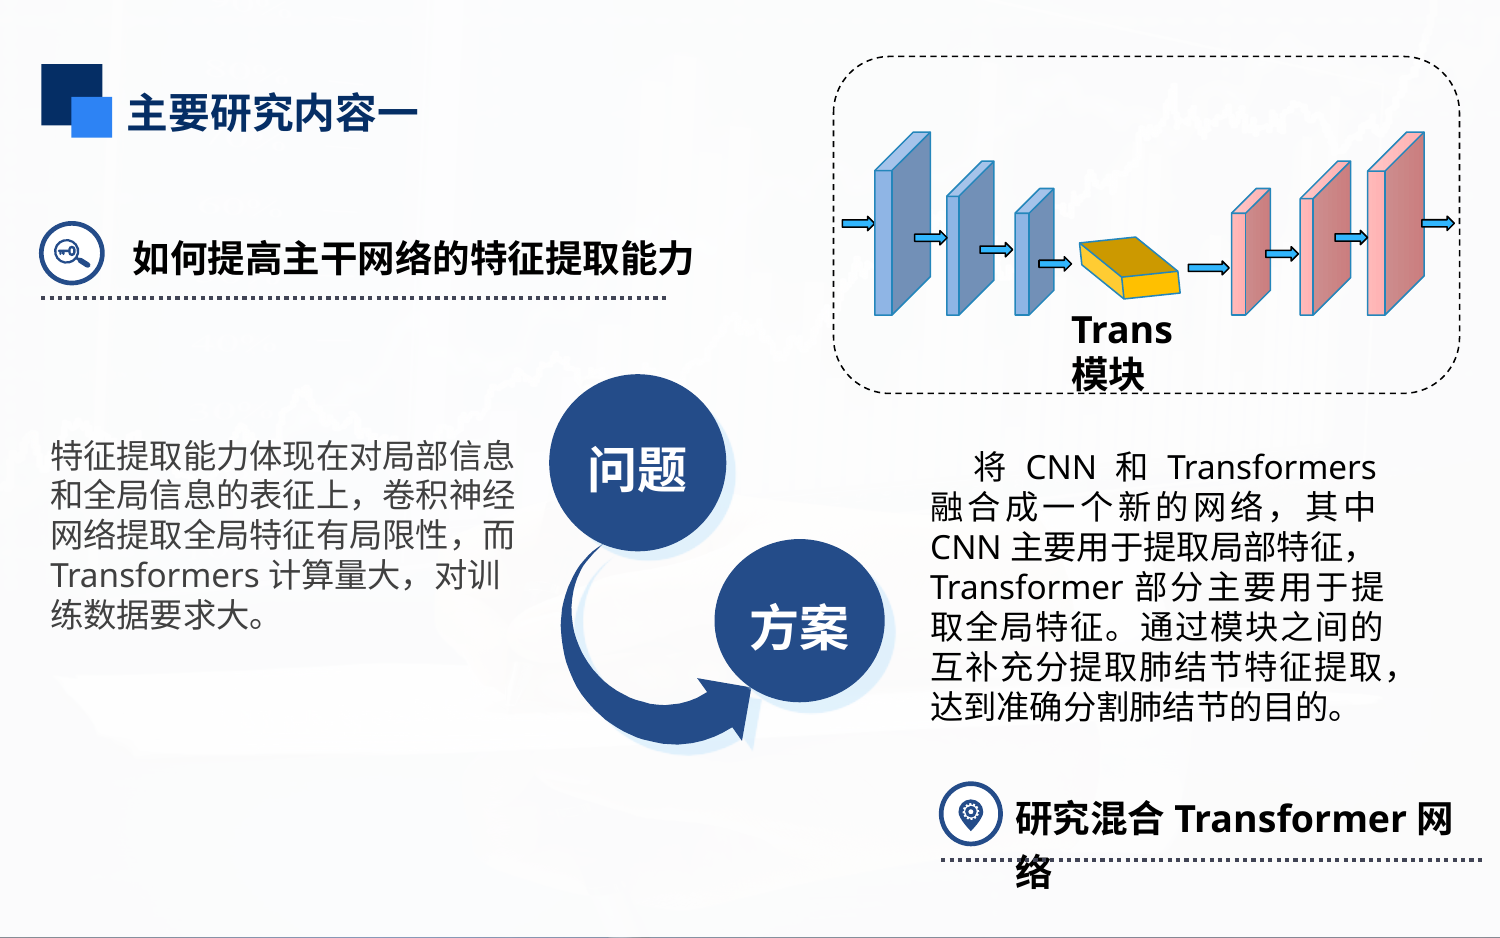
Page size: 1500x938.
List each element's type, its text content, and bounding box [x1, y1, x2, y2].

text_box [39, 62, 104, 127]
text_box 方案 [714, 539, 885, 703]
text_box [940, 778, 1500, 860]
text_box 特征提取能力体现在对局部信息和全局信息的表征上，卷积神经网络提取全局特征有局限性，而Transformers计算量大，对训练数据要求大。 [35, 427, 534, 642]
text_box 将CNN和Transformers融合成一个新的网络，其中CNN主要用于提取局部特征，Transformer部分主要用于提取全局特征。通过模块之间的互补充分提取肺结节特征提取，达到准确分割肺结节的目的。 [915, 439, 1400, 734]
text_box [41, 218, 751, 299]
text_box 问题 [549, 374, 727, 552]
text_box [833, 56, 1460, 394]
text_box [69, 95, 114, 140]
text_box [560, 547, 751, 745]
text_box 主要研究内容一 [112, 78, 491, 144]
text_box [940, 783, 1001, 845]
